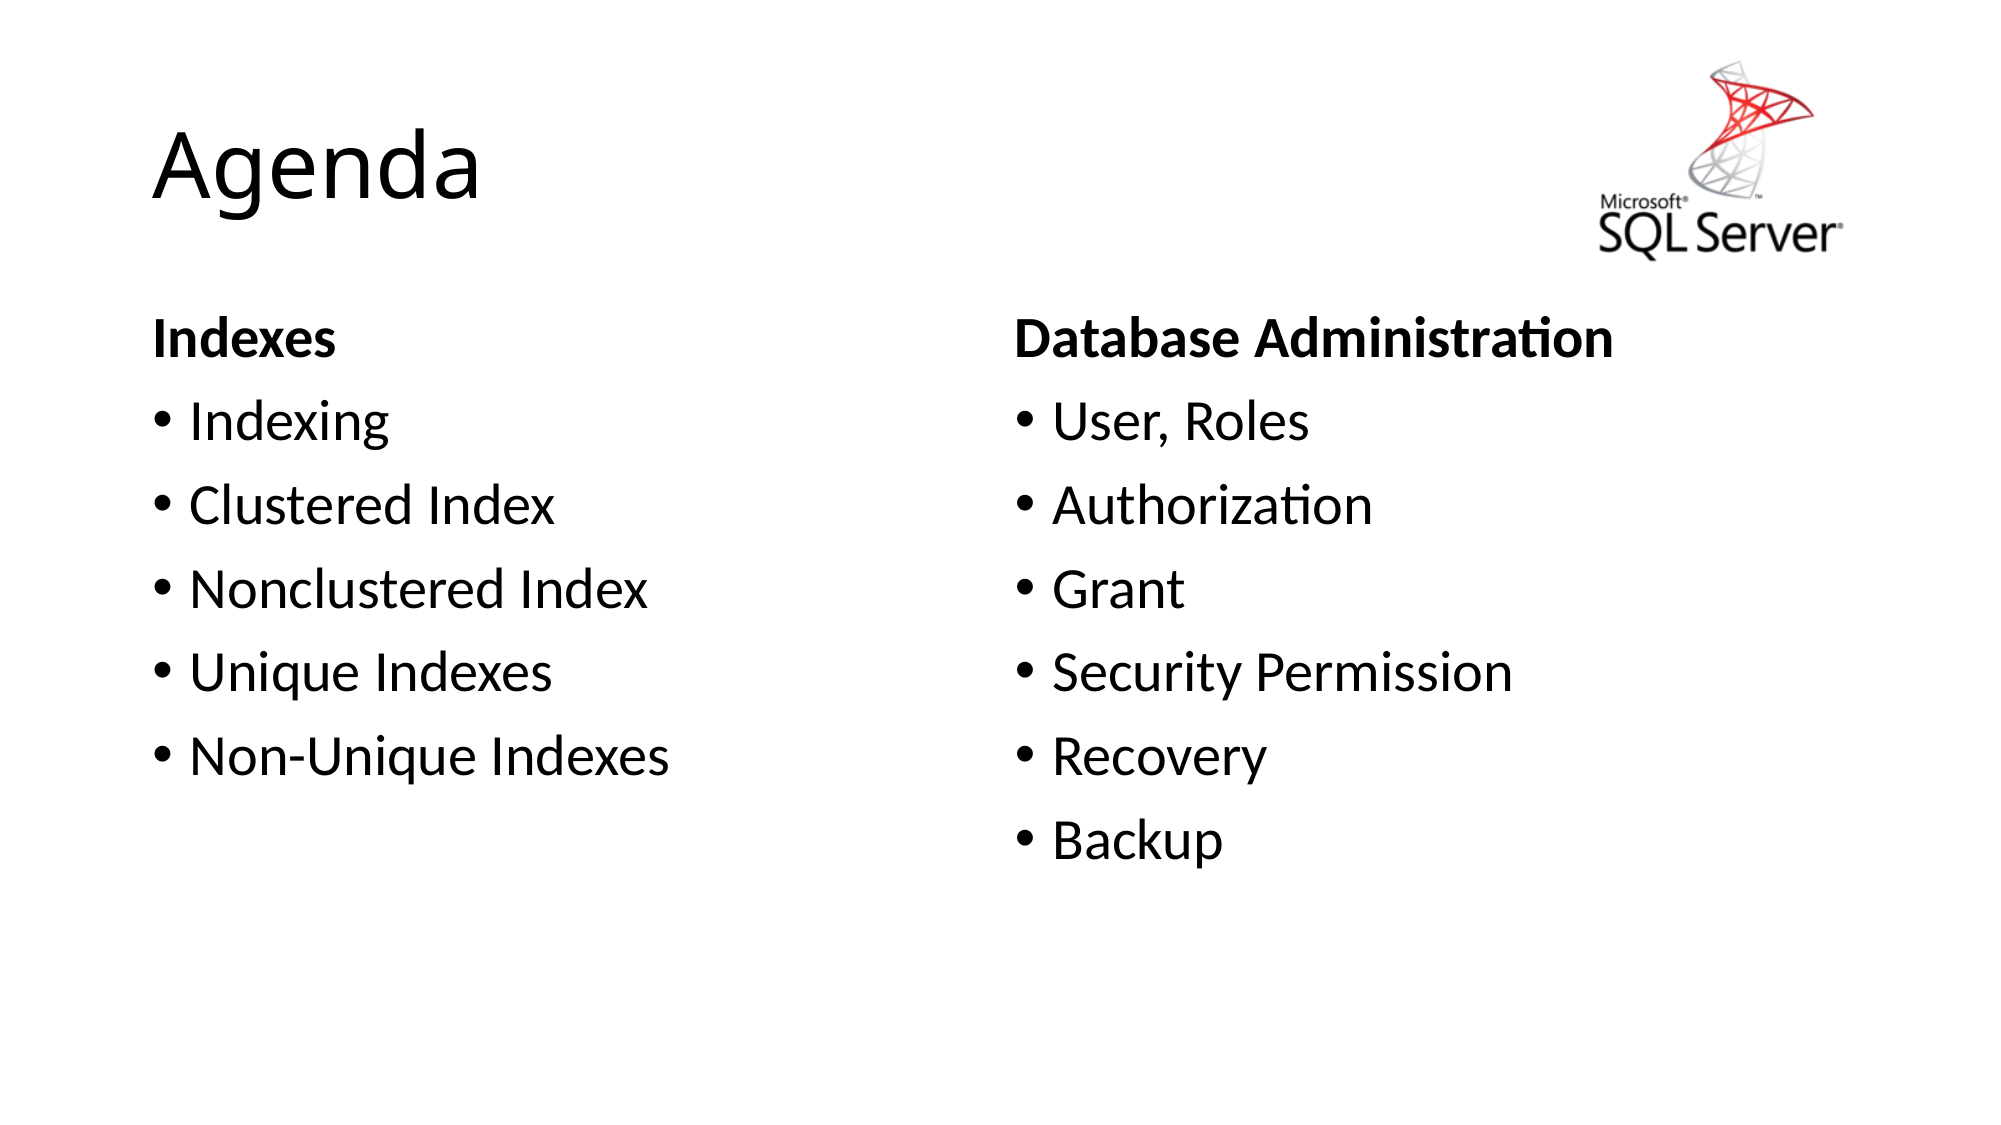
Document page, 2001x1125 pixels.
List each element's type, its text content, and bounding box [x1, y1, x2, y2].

title Agenda [137, 59, 1863, 278]
picture [1598, 59, 1846, 263]
text_box Database Administration User, Roles Authorization Grant Security Permission Recovery Backup [999, 299, 1640, 1014]
list Indexes Indexing Clustered Index Nonclustered Index Unique Indexes Non-Unique Indexes [137, 299, 777, 1014]
